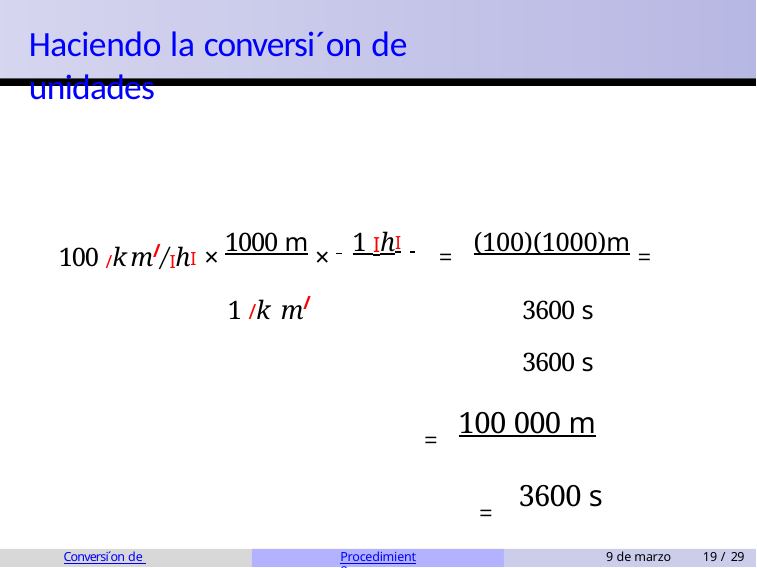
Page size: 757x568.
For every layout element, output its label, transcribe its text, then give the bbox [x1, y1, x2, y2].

text_box 100 /km//IhI × 1000 m × 1 IhI = (100)(1000)m = 1 /km/ 3600 s 3600 s = 100 000 m = 3600 s [46, 202, 669, 528]
title Haciendo la conversi´on de unidades [26, 18, 530, 117]
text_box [0, 548, 757, 568]
picture [0, 0, 756, 86]
